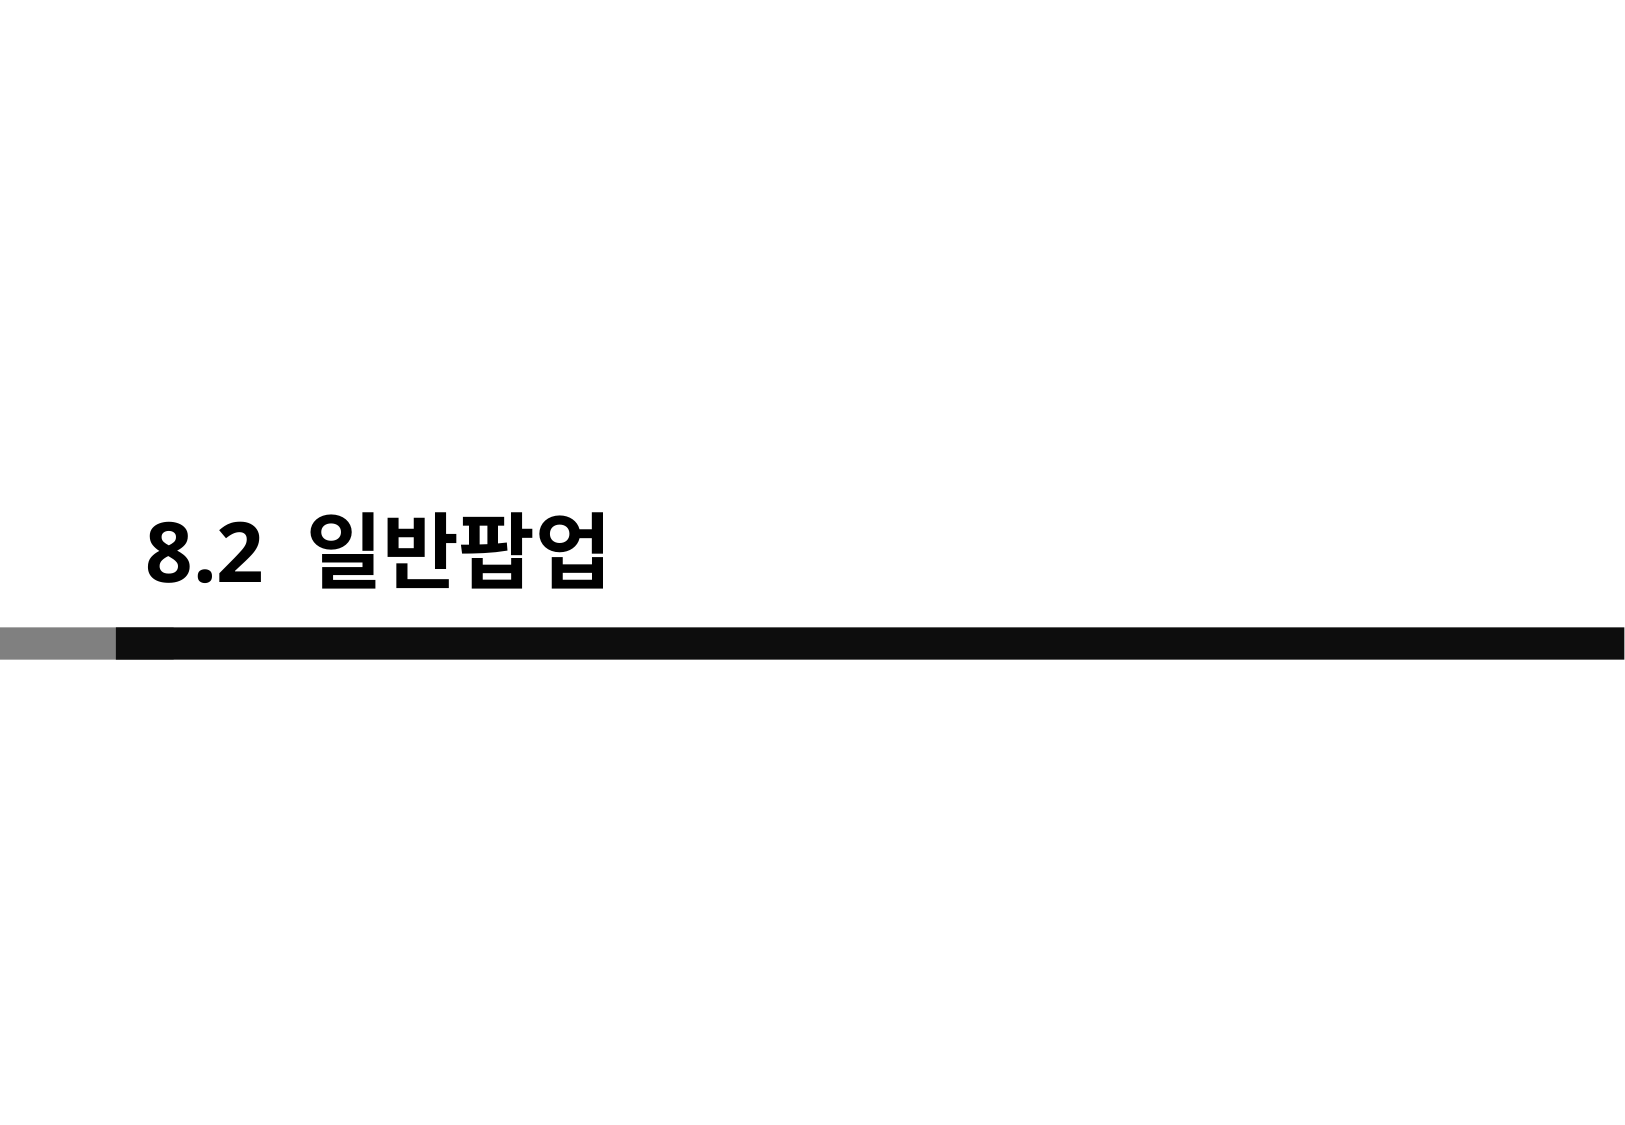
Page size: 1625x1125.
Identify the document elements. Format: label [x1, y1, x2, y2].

text_box [114, 466, 1625, 607]
